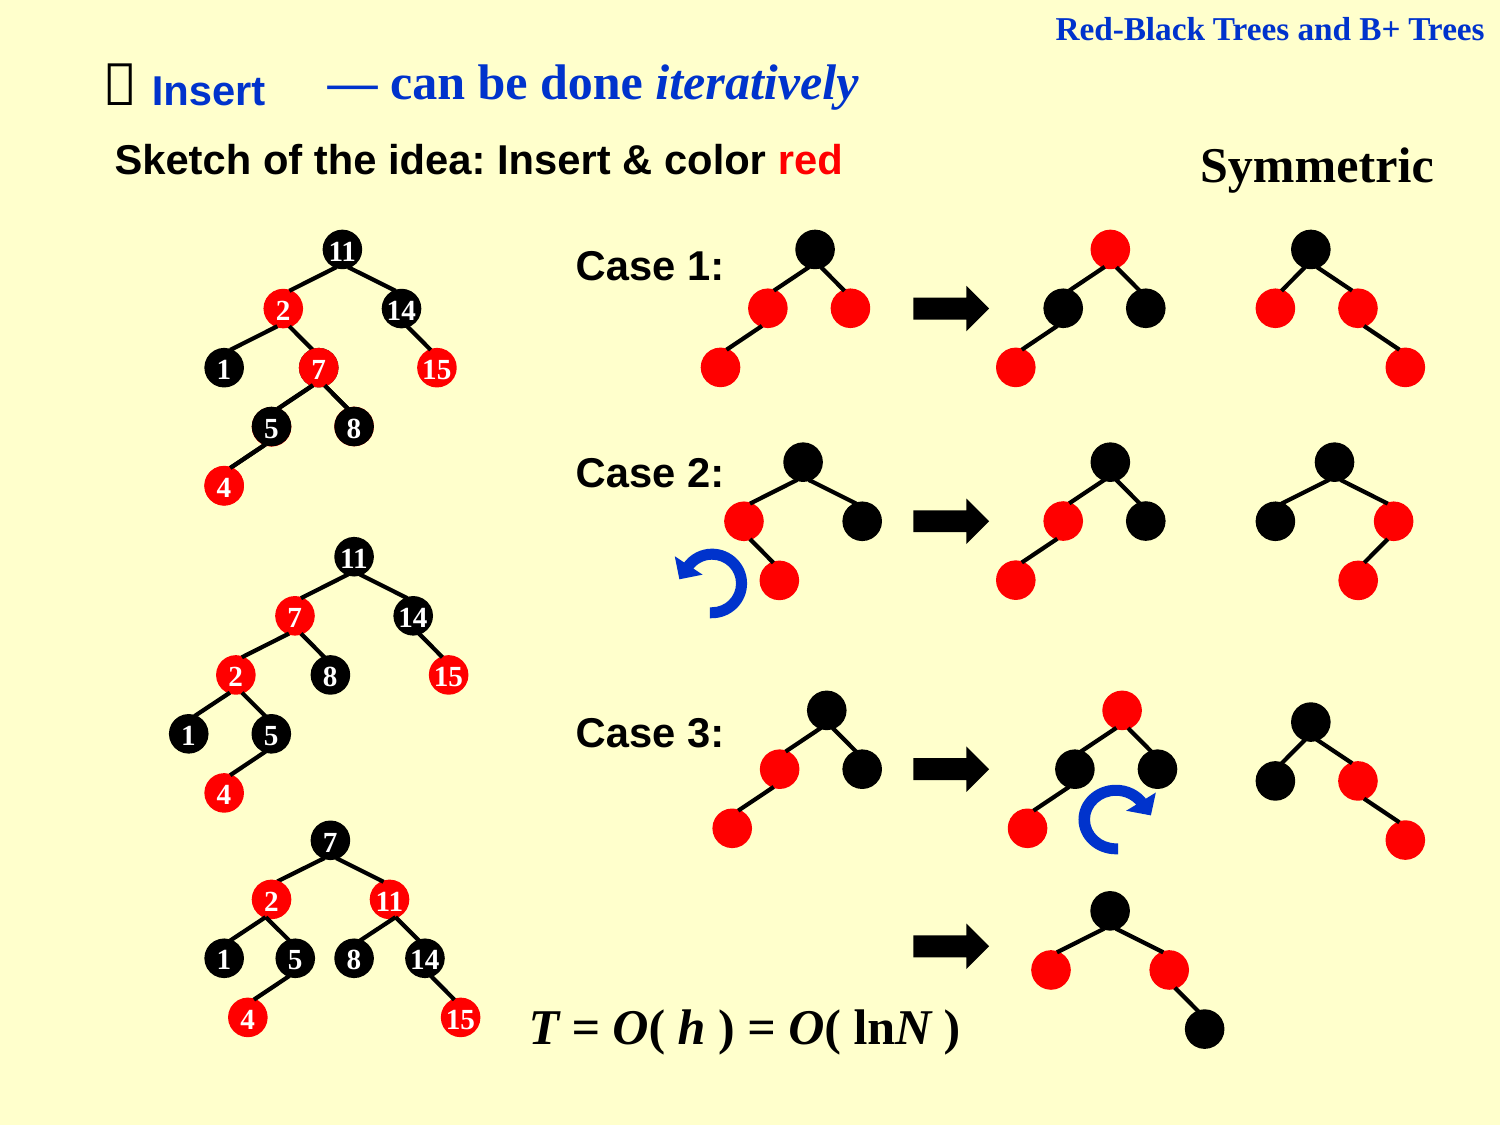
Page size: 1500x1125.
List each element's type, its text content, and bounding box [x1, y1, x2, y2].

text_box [560, 692, 881, 847]
text_box Sketch of the idea: Insert & color red [99, 125, 892, 191]
text_box [712, 606, 736, 617]
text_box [206, 349, 373, 504]
text_box — can be done iteratively [312, 42, 999, 118]
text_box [170, 538, 467, 811]
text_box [206, 231, 455, 445]
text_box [915, 892, 1223, 1048]
text_box T = O( h ) = O( lnN ) [513, 987, 1010, 1063]
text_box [560, 231, 869, 386]
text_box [560, 438, 881, 599]
text_box Red-Black Trees and B+ Trees [1009, 0, 1500, 55]
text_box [915, 444, 1164, 599]
slide_number [1074, 1024, 1388, 1101]
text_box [206, 822, 479, 1036]
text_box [1174, 125, 1459, 858]
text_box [915, 231, 1164, 386]
text_box  Insert [87, 39, 338, 125]
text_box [915, 692, 1169, 847]
